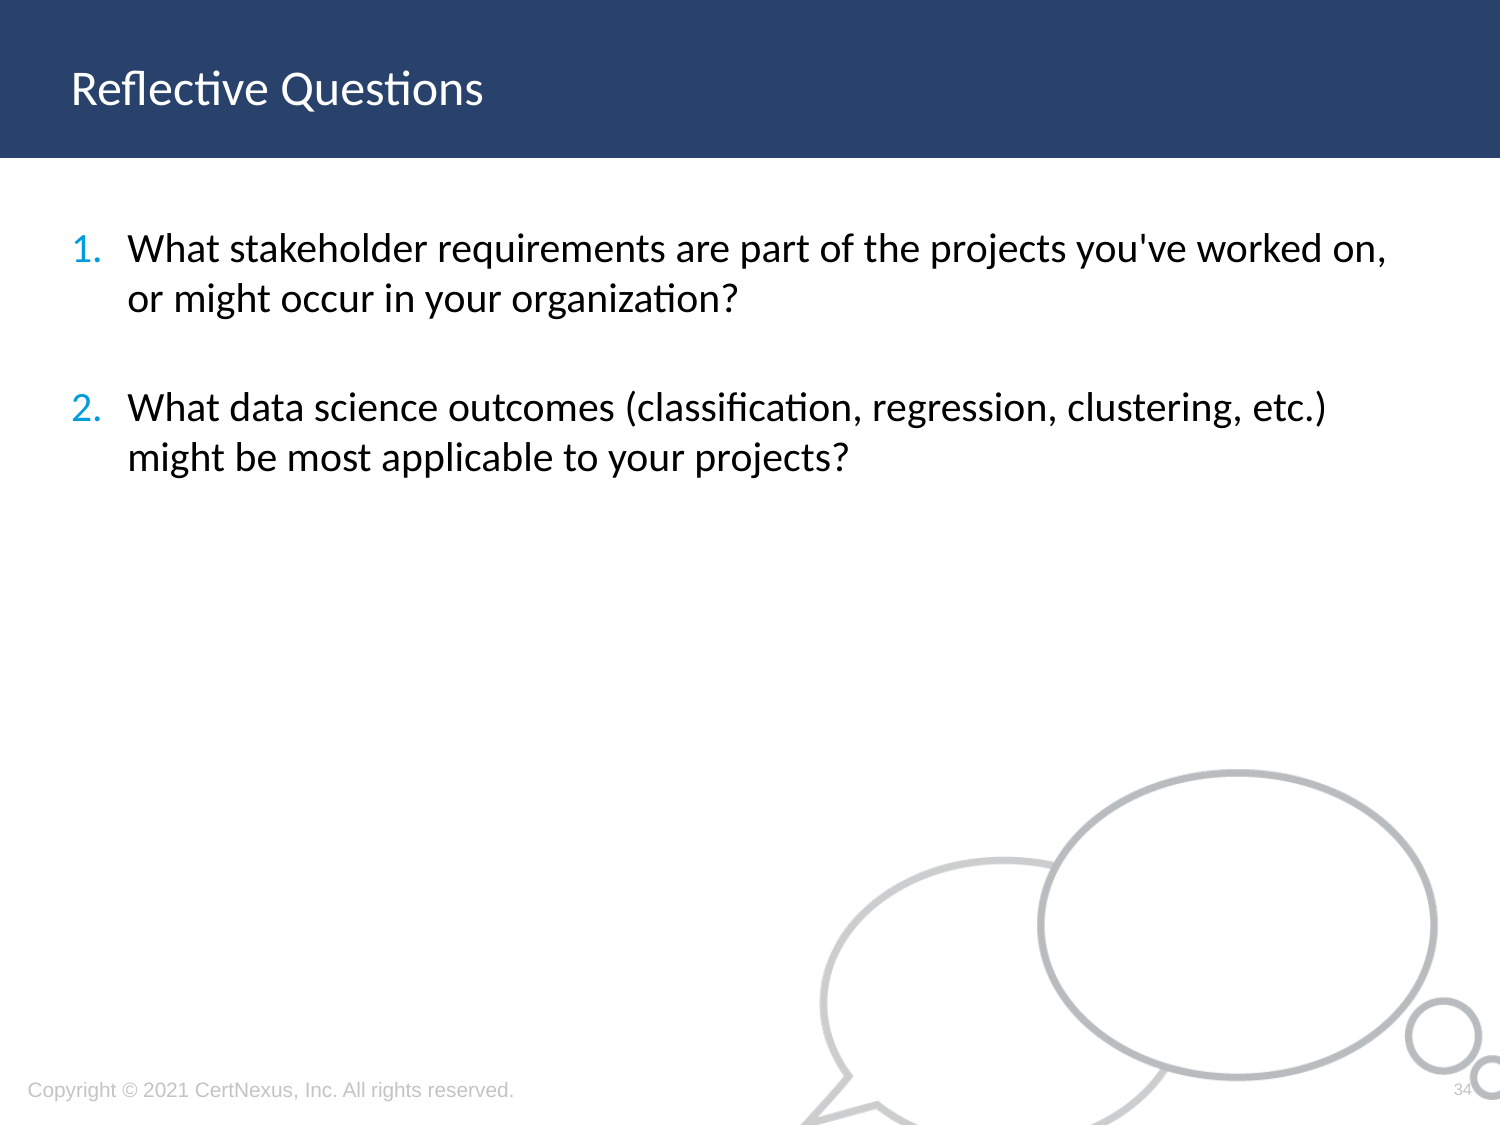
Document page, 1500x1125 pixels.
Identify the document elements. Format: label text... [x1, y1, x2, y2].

slide_number 34 [1137, 1058, 1488, 1119]
list What stakeholder requirements are part of the projects you've worked on, or might occur in your organization? What data science outcomes (classification, regression, clustering, etc.) might be most applicable to your projects? [56, 213, 1444, 956]
